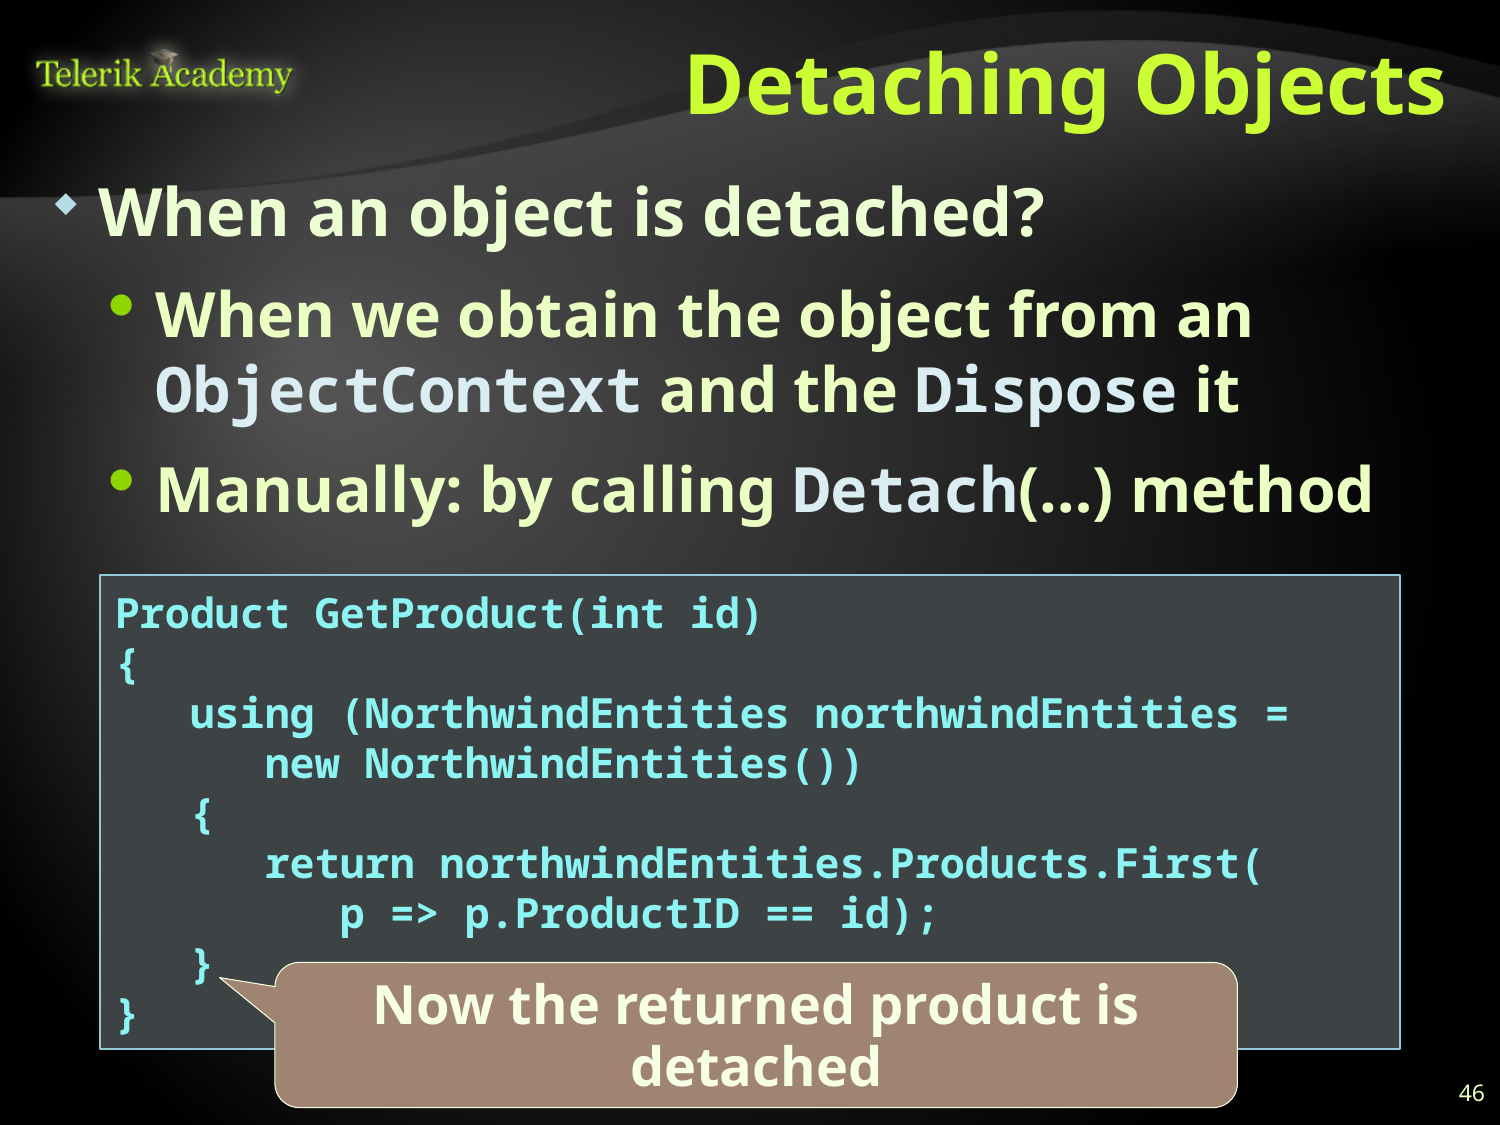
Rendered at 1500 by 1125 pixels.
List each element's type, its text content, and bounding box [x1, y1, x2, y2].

text_box Now the returned product is detached [219, 962, 1238, 1108]
title Detaching Objects [300, 12, 1463, 150]
slide_number 46 [1425, 1074, 1500, 1113]
text_box Product GetProduct(int id) { using (NorthwindEntities northwindEntities = new NorthwindEntities()) { return northwindEntities.Products.First( p => p.ProductID == id); } } [99, 575, 1400, 1049]
picture [0, 0, 1500, 1125]
list When an object is detached? When we obtain the object from an ObjectContext and the Dispose it Manually: by calling Detach(…) method [37, 162, 1463, 1100]
